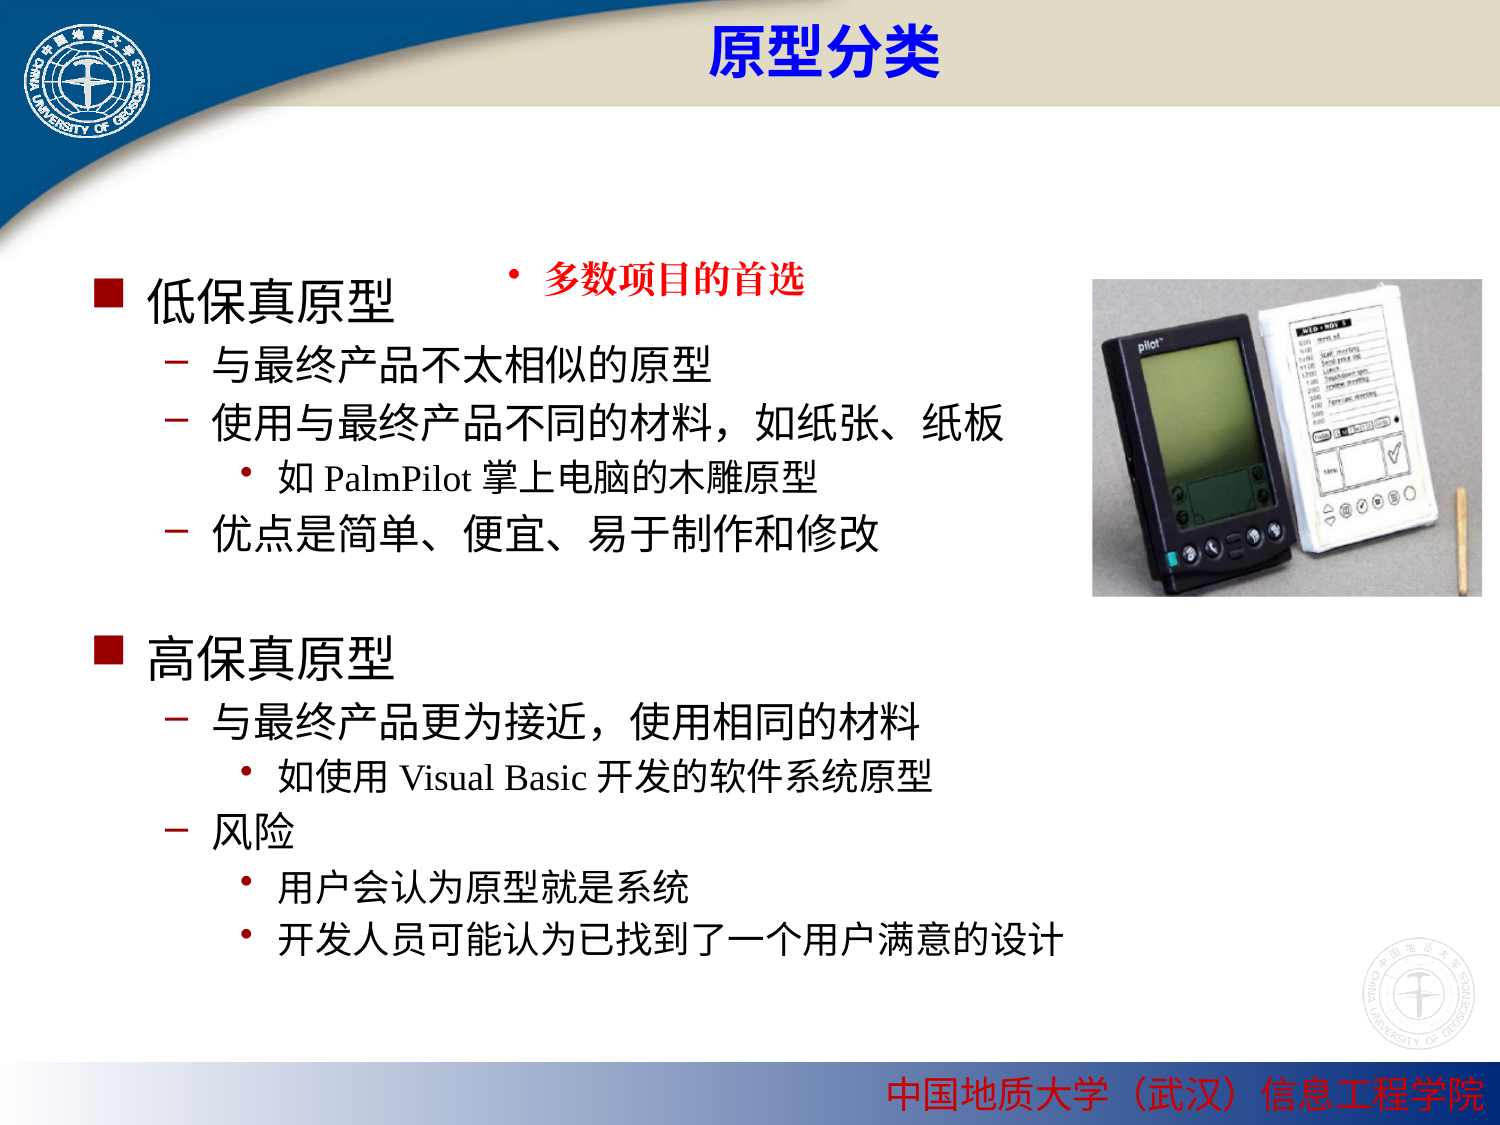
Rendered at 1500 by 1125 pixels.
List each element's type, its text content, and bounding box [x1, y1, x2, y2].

picture [0, 0, 1500, 1062]
text_box 多数项目的首选 [493, 248, 848, 309]
list 低保真原型 与最终产品不太相似的原型 使用与最终产品不同的材料，如纸张、纸板 如PalmPilot掌上电脑的木雕原型 优点是简单、便宜、易于制作和修改 高保真原型 与最终产品更为接近，使用相同的材料 如使用Visual Basic开发的软件系统原型 风险 用户会认为原型就是系统 开发人员可能认为已找到了一个用户满意的设计 [74, 262, 1426, 1006]
title 原型分类 [149, 6, 1500, 122]
